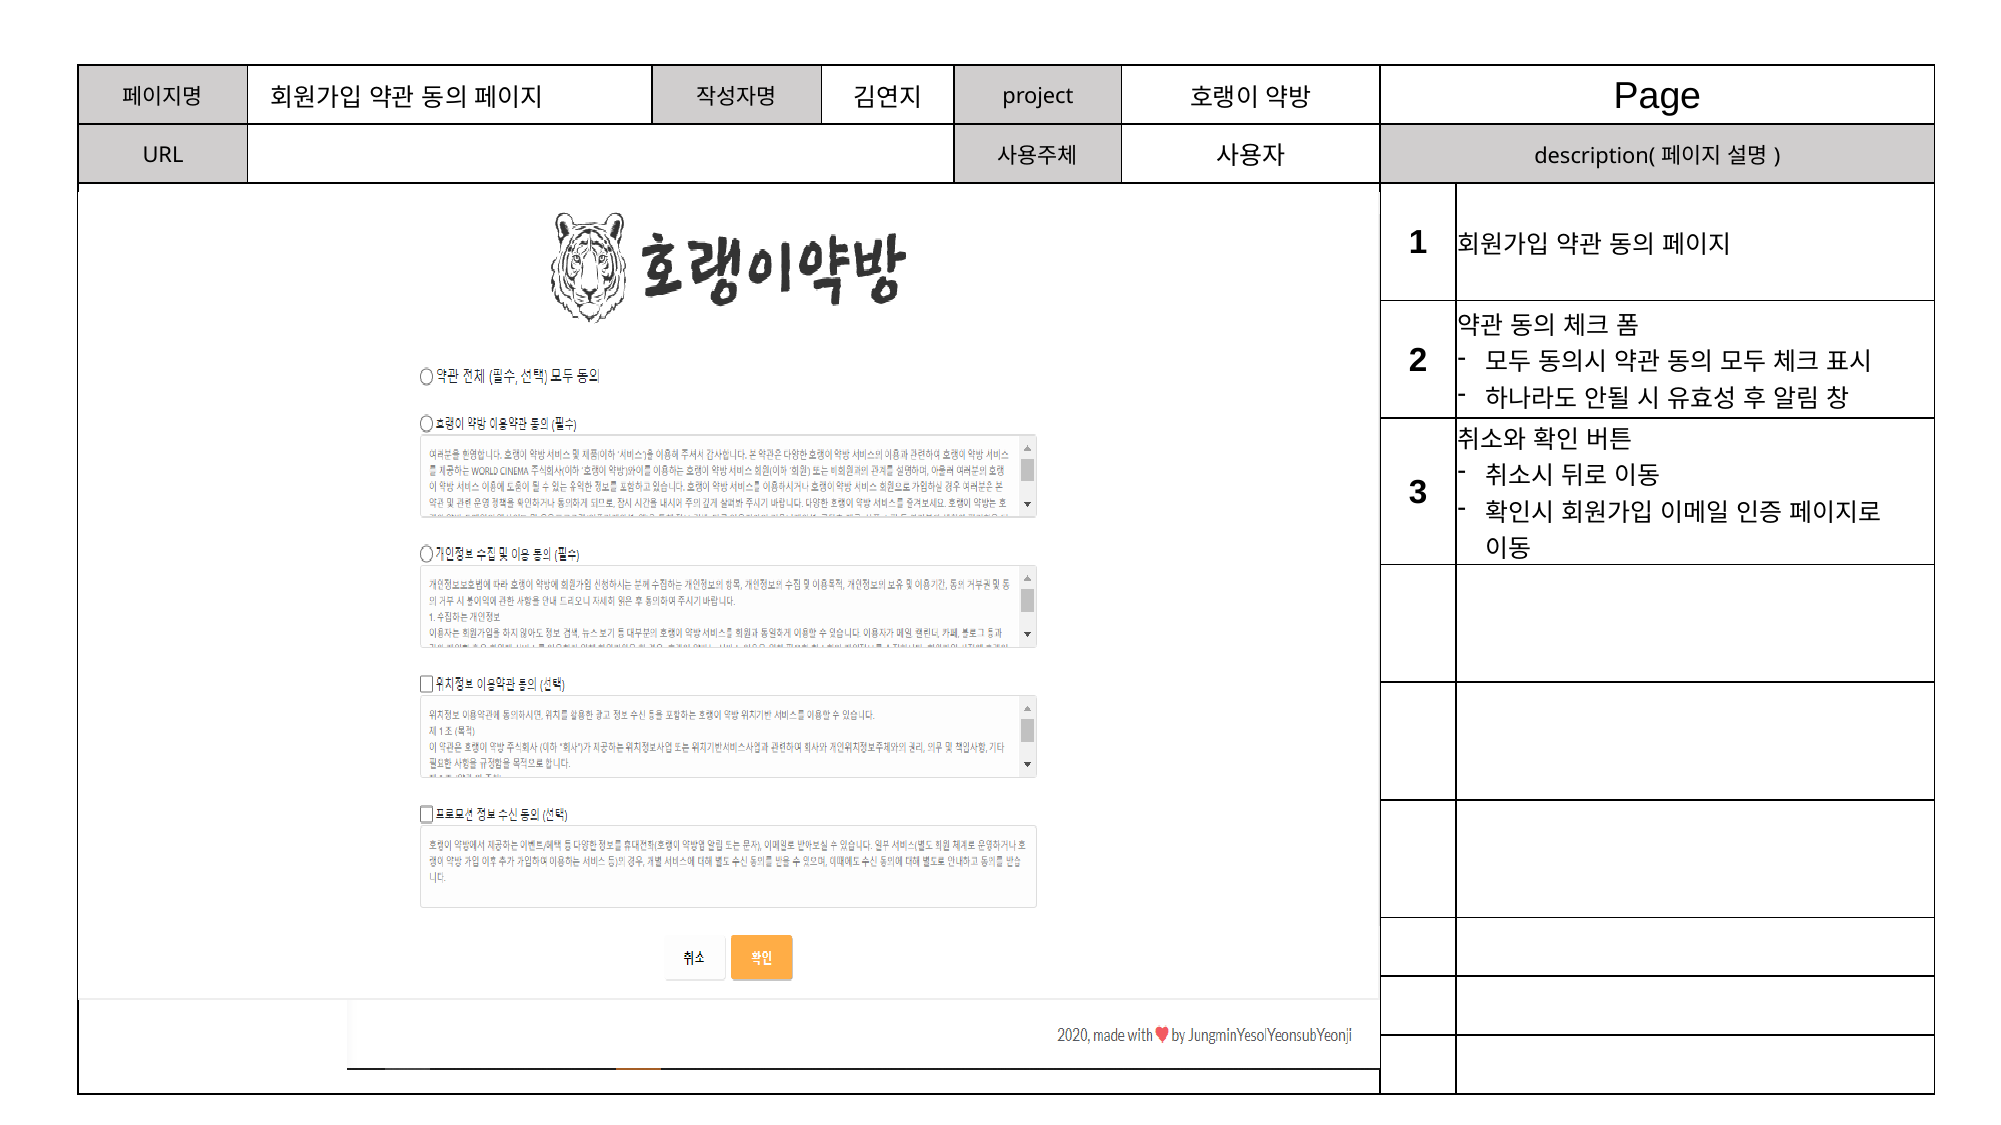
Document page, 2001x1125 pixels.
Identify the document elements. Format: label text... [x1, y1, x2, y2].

table_cell 약관 동의 체크 폼 모두 동의시 약관 동의 모두 체크 표시 하나라도 안될 시 유효성 후 알림 창 [1457, 301, 1934, 417]
table_header 회원가입 약관 동의 페이지 [248, 66, 651, 123]
table_cell [1457, 977, 1934, 1034]
table_header 호랭이 약방 [1122, 66, 1379, 123]
table_cell [1457, 565, 1934, 681]
table_cell [1381, 977, 1455, 1034]
table_header 작성자명 [653, 66, 821, 123]
table_cell 취소와 확인 버튼 취소시 뒤로 이동 확인시 회원가입 이메일 인증 페이지로 이동 [1457, 419, 1934, 564]
table_header Page [1381, 66, 1934, 123]
table_header project [955, 66, 1121, 123]
table_cell [1381, 801, 1455, 917]
table_cell [1457, 1036, 1934, 1093]
table_cell [1381, 918, 1455, 975]
table_cell [1381, 1036, 1455, 1093]
table_header 페이지명 [79, 66, 247, 123]
table_cell [79, 1000, 1379, 1093]
table_cell 사용자 [1122, 125, 1379, 182]
table_cell [1457, 683, 1934, 799]
table_header 김연지 [822, 66, 953, 123]
table_cell description(페이지 설명) [1381, 125, 1934, 182]
table_cell [1457, 918, 1934, 975]
table_cell URL [79, 125, 247, 182]
table_cell 3 [1381, 419, 1455, 564]
table_cell [248, 125, 953, 182]
picture [78, 192, 1380, 1070]
table_cell 사용주체 [955, 125, 1121, 182]
table_cell 2 [1381, 301, 1455, 417]
table_cell [79, 184, 1379, 192]
table_cell [1381, 565, 1455, 681]
table_cell 회원가입 약관 동의 페이지 [1457, 184, 1934, 300]
table_cell 1 [1381, 184, 1455, 300]
table_cell [1381, 683, 1455, 799]
table_cell [1457, 801, 1934, 917]
